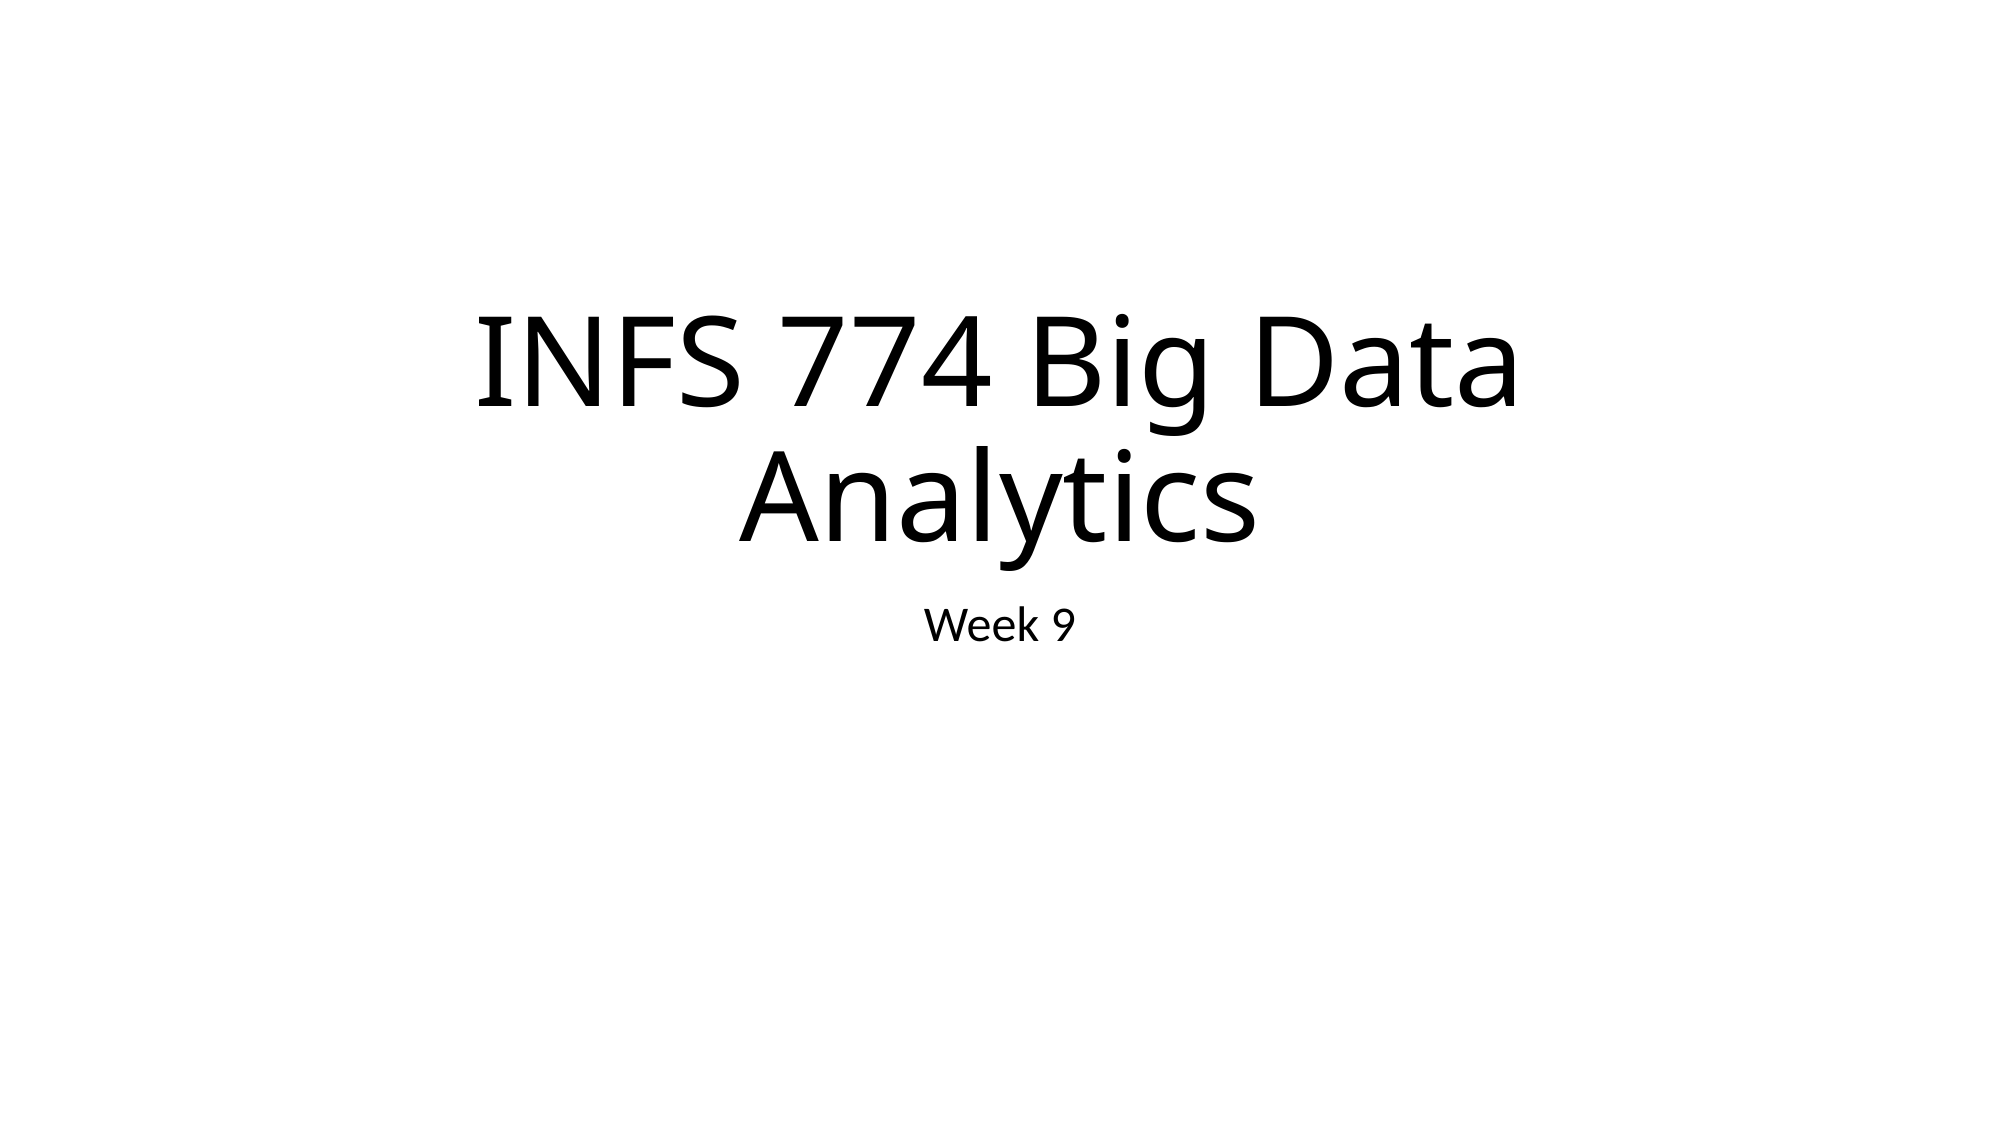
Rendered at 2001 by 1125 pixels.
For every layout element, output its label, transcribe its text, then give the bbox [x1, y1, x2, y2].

title INFS 774 Big Data Analytics [249, 184, 1750, 576]
subtitle Week 9 [249, 590, 1750, 863]
